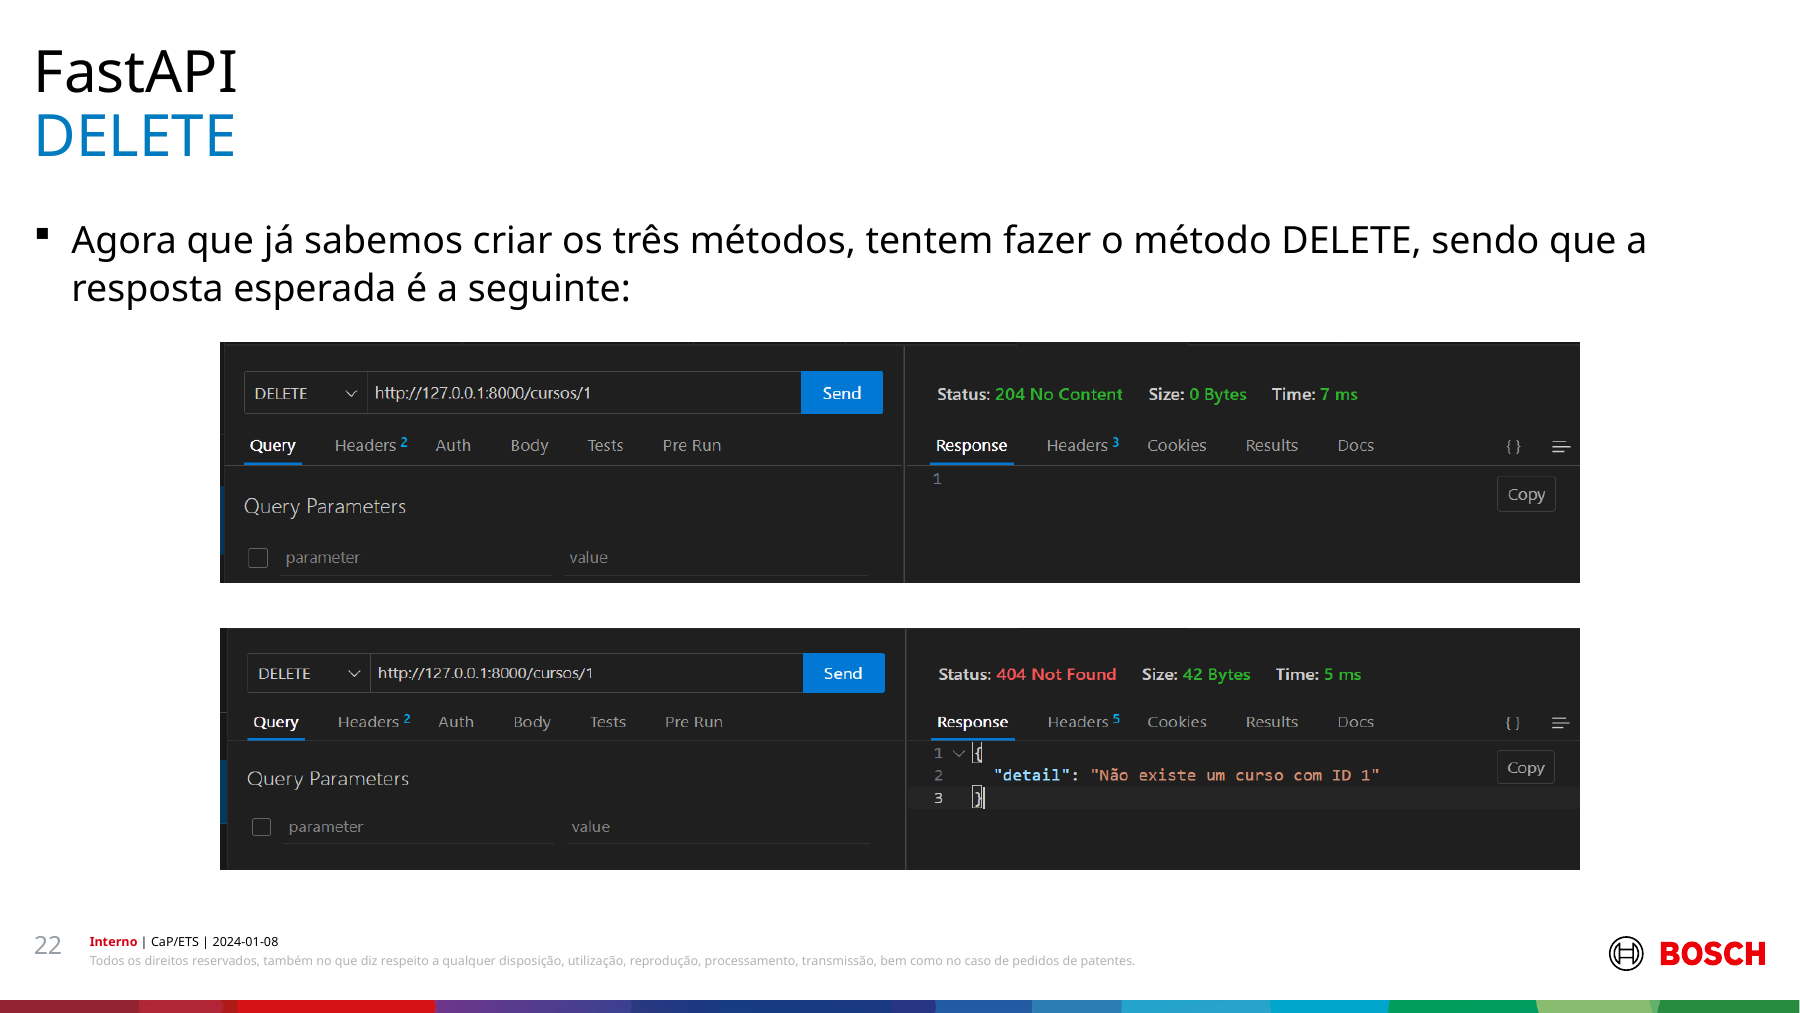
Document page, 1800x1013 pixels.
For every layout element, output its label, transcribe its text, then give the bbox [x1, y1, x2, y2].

slide_number 22 [33, 929, 81, 997]
picture [1388, 1000, 1800, 1013]
list FastAPI [33, 42, 1766, 107]
picture [220, 628, 1580, 870]
picture [220, 342, 1580, 583]
picture [0, 1000, 1270, 1013]
list Agora que já sabemos criar os três métodos, tentem fazer o método DELETE, sendo que a resposta esperada é a seguinte: [33, 212, 1766, 909]
title DELETE [33, 107, 1766, 171]
